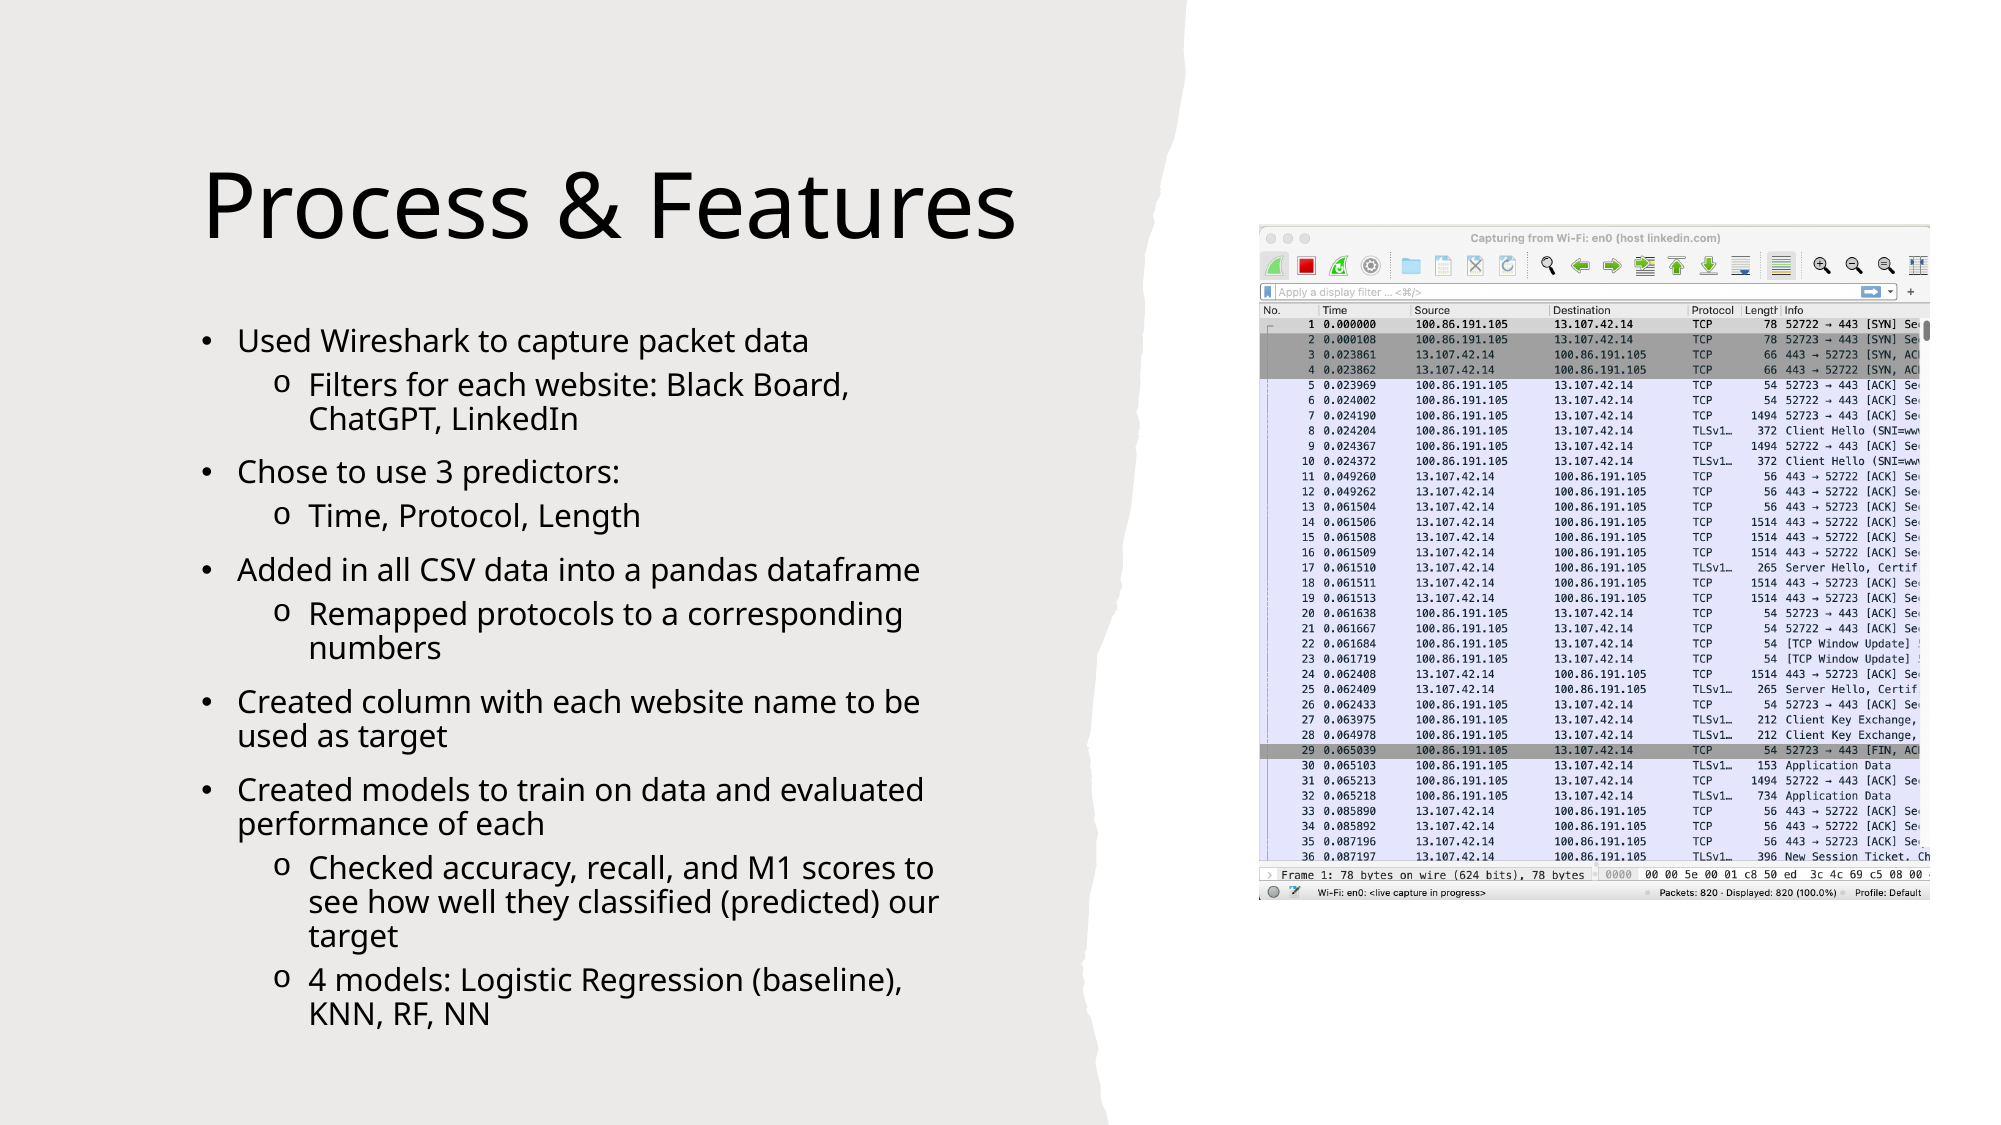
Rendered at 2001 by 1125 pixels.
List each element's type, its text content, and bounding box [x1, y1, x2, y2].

list Used Wireshark to capture packet data Filters for each website: Black Board, ChatGPT, LinkedIn Chose to use 3 predictors: Time, Protocol, Length Added in all CSV data into a pandas dataframe Remapped protocols to a corresponding numbers Created column with each website name to be used as target Created models to train on data and evaluated performance of each Checked accuracy, recall, and M1 scores to see how well they classified (predicted) our target 4 models: Logistic Regression (baseline), KNN, RF, NN [186, 317, 965, 1047]
text_box [1084, 0, 2000, 1125]
text_box [0, 0, 1190, 1125]
picture [1258, 224, 1930, 901]
title Process & Features [186, 99, 1063, 317]
